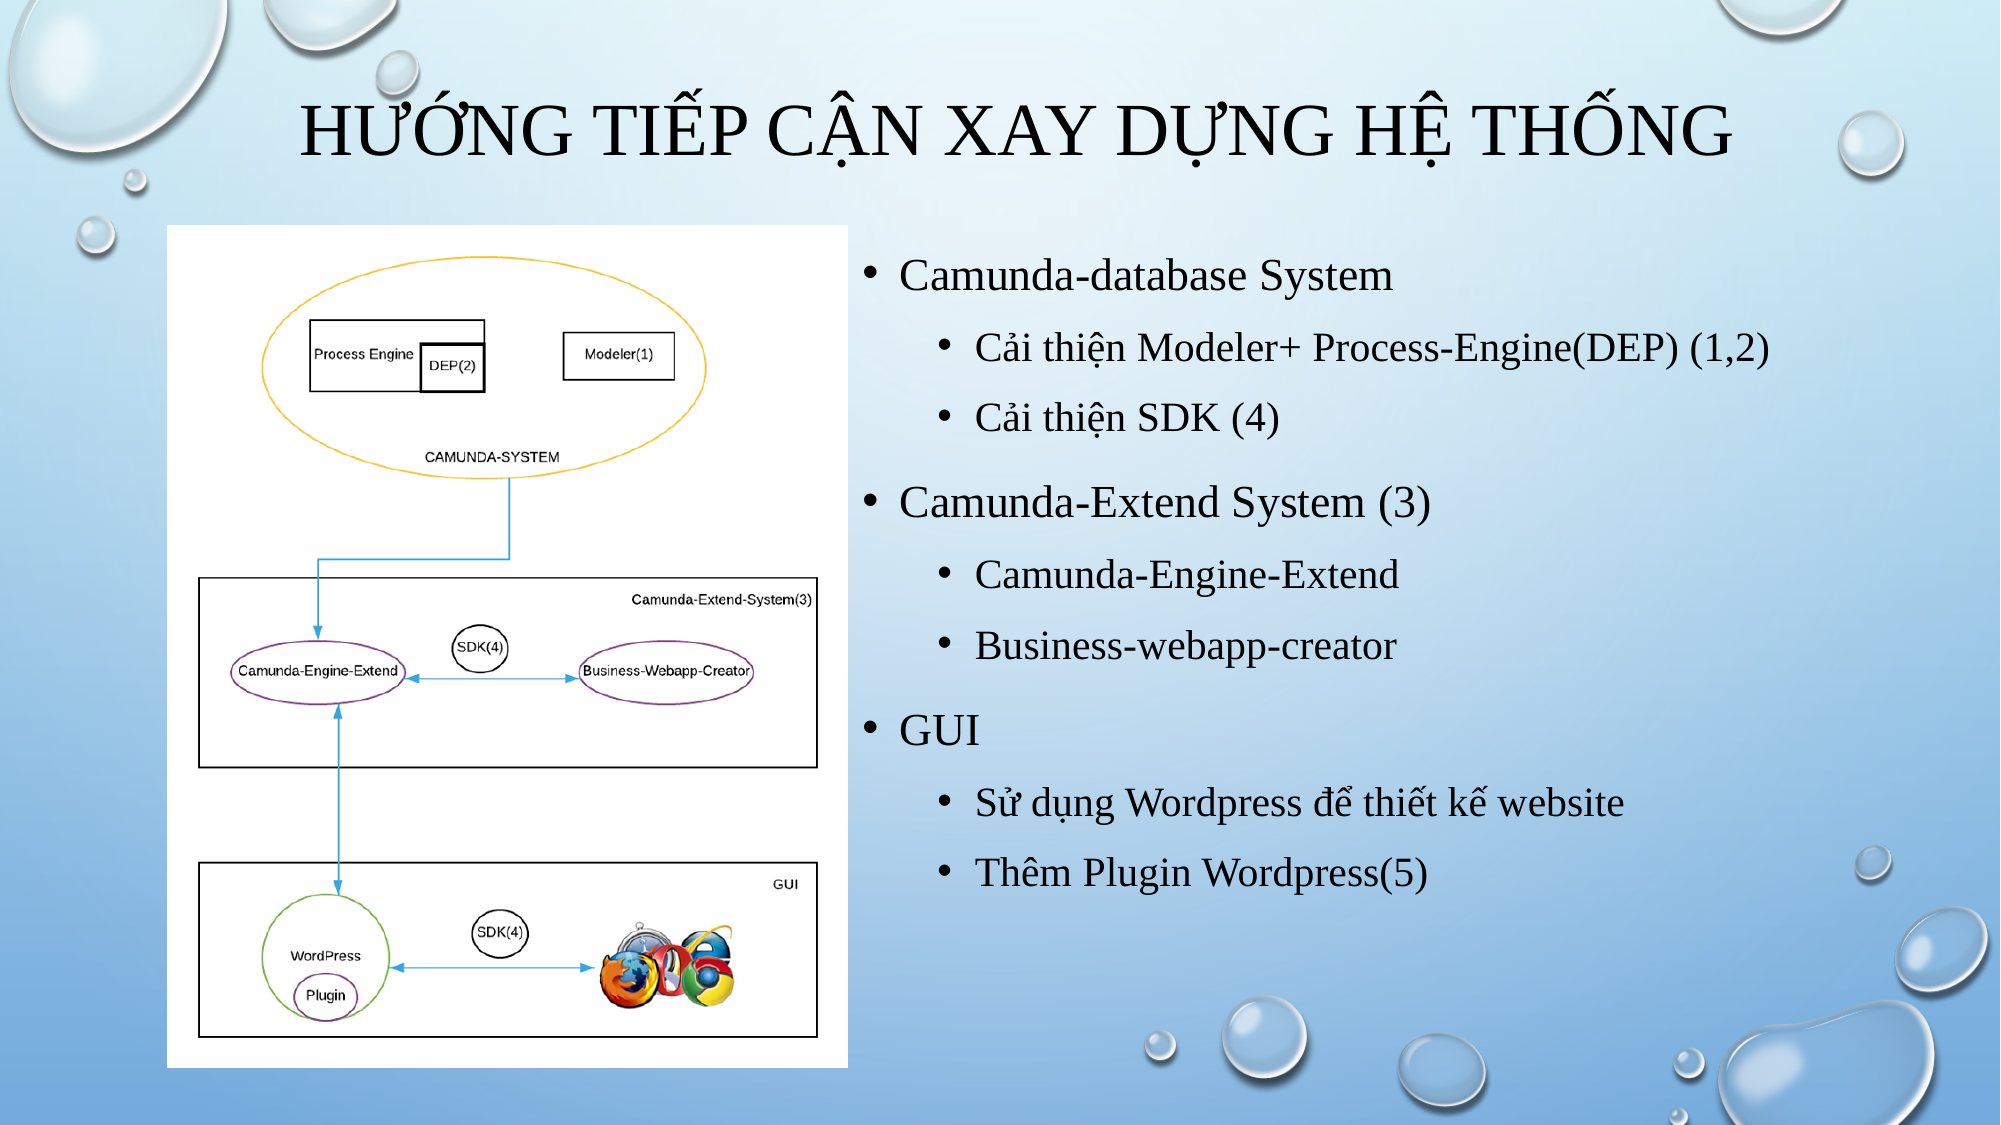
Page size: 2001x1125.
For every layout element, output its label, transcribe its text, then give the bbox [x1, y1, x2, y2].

title Hướng tiếp cận xay dựng hệ thống [167, 0, 1868, 225]
picture [0, 0, 2000, 1125]
list Camunda-database System Cải thiện Modeler+ Process-Engine(DEP) (1,2) Cải thiện SDK (4) Camunda-Extend System (3) Camunda-Engine-Extend Business-webapp-creator GUI Sử dụng Wordpress để thiết kế website Thêm Plugin Wordpress(5) [848, 225, 1939, 1068]
